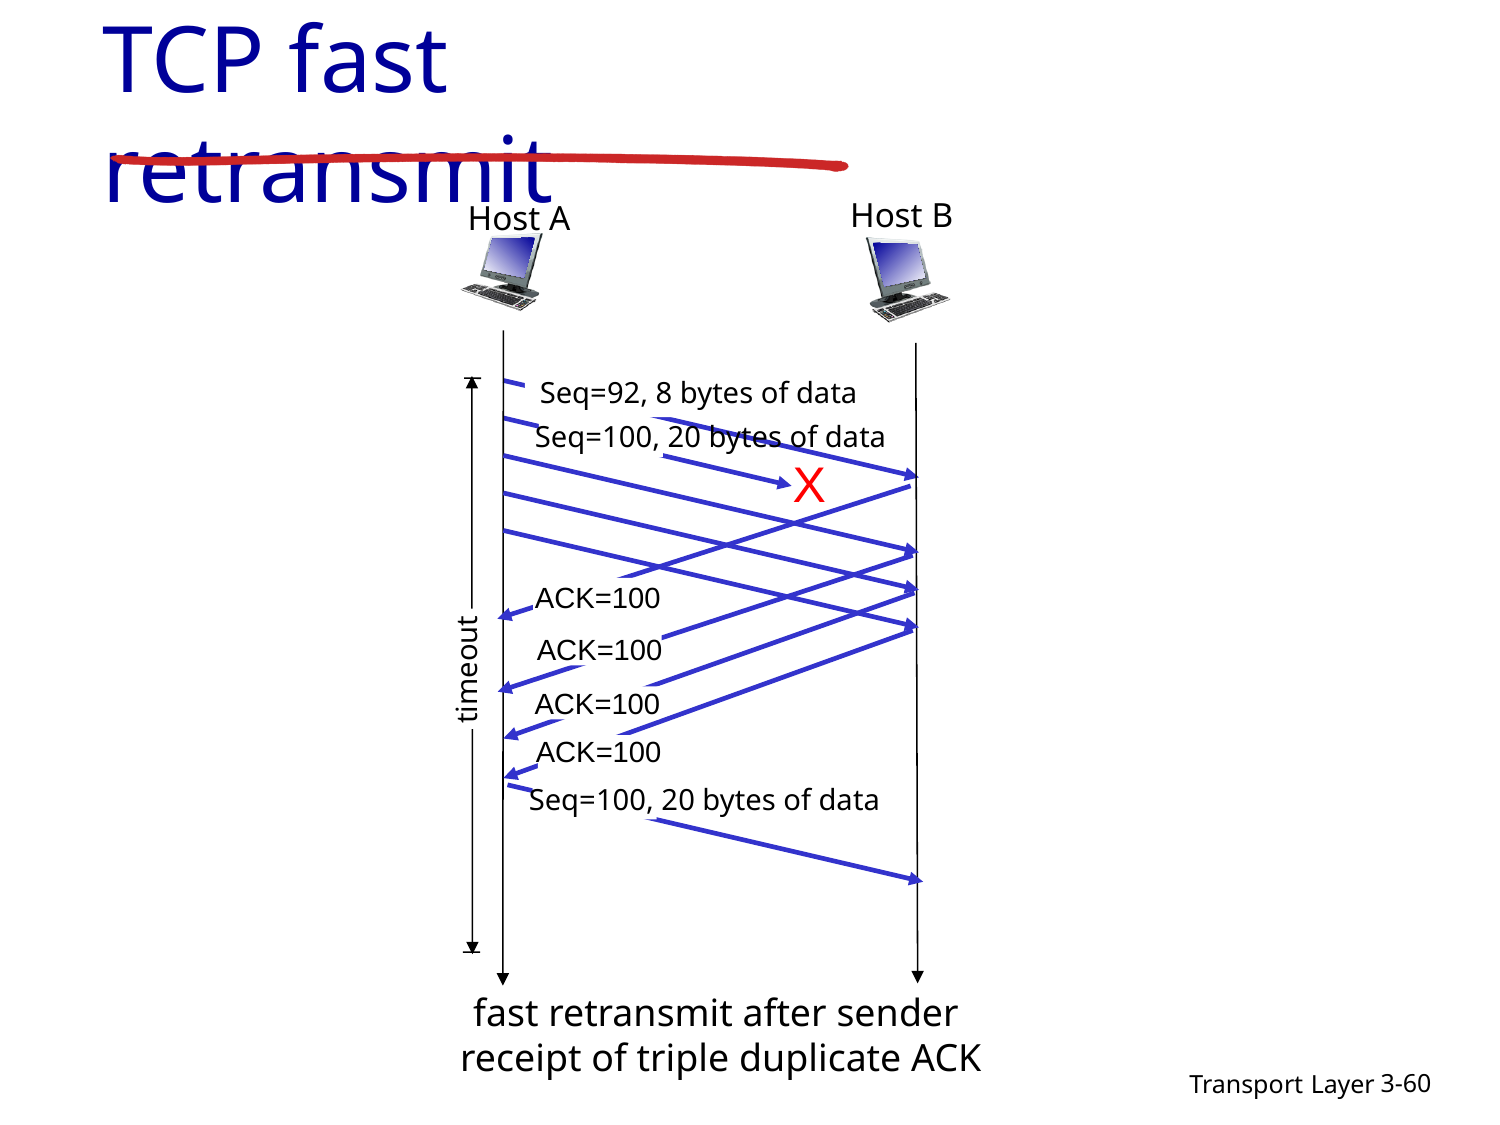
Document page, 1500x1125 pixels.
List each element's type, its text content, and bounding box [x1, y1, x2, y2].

text_box [510, 768, 515, 780]
title TCP fast retransmit [87, 35, 915, 186]
picture [107, 147, 858, 177]
text_box X [777, 461, 825, 520]
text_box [863, 233, 972, 329]
text_box Seq=100, 20 bytes of data [514, 773, 895, 824]
slide_number 3-60 [1365, 1059, 1477, 1106]
text_box [859, 613, 919, 631]
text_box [519, 572, 676, 623]
text_box [848, 461, 916, 481]
text_box [510, 728, 515, 740]
footer Transport Layer [914, 1056, 1391, 1105]
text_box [440, 228, 545, 317]
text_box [519, 677, 676, 725]
text_box fast retransmit after sender receipt of triple duplicate ACK [445, 981, 997, 1087]
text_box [520, 726, 677, 777]
text_box [675, 824, 924, 886]
text_box Seq=92, 8 bytes of data [524, 367, 873, 411]
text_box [440, 375, 506, 955]
text_box Seq=100, 20 bytes of data [520, 411, 902, 461]
text_box [779, 520, 919, 556]
text_box [911, 884, 924, 981]
text_box [496, 962, 510, 981]
text_box Host A [452, 189, 586, 245]
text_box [521, 623, 678, 674]
text_box Host B [835, 186, 968, 242]
text_box [854, 575, 919, 594]
